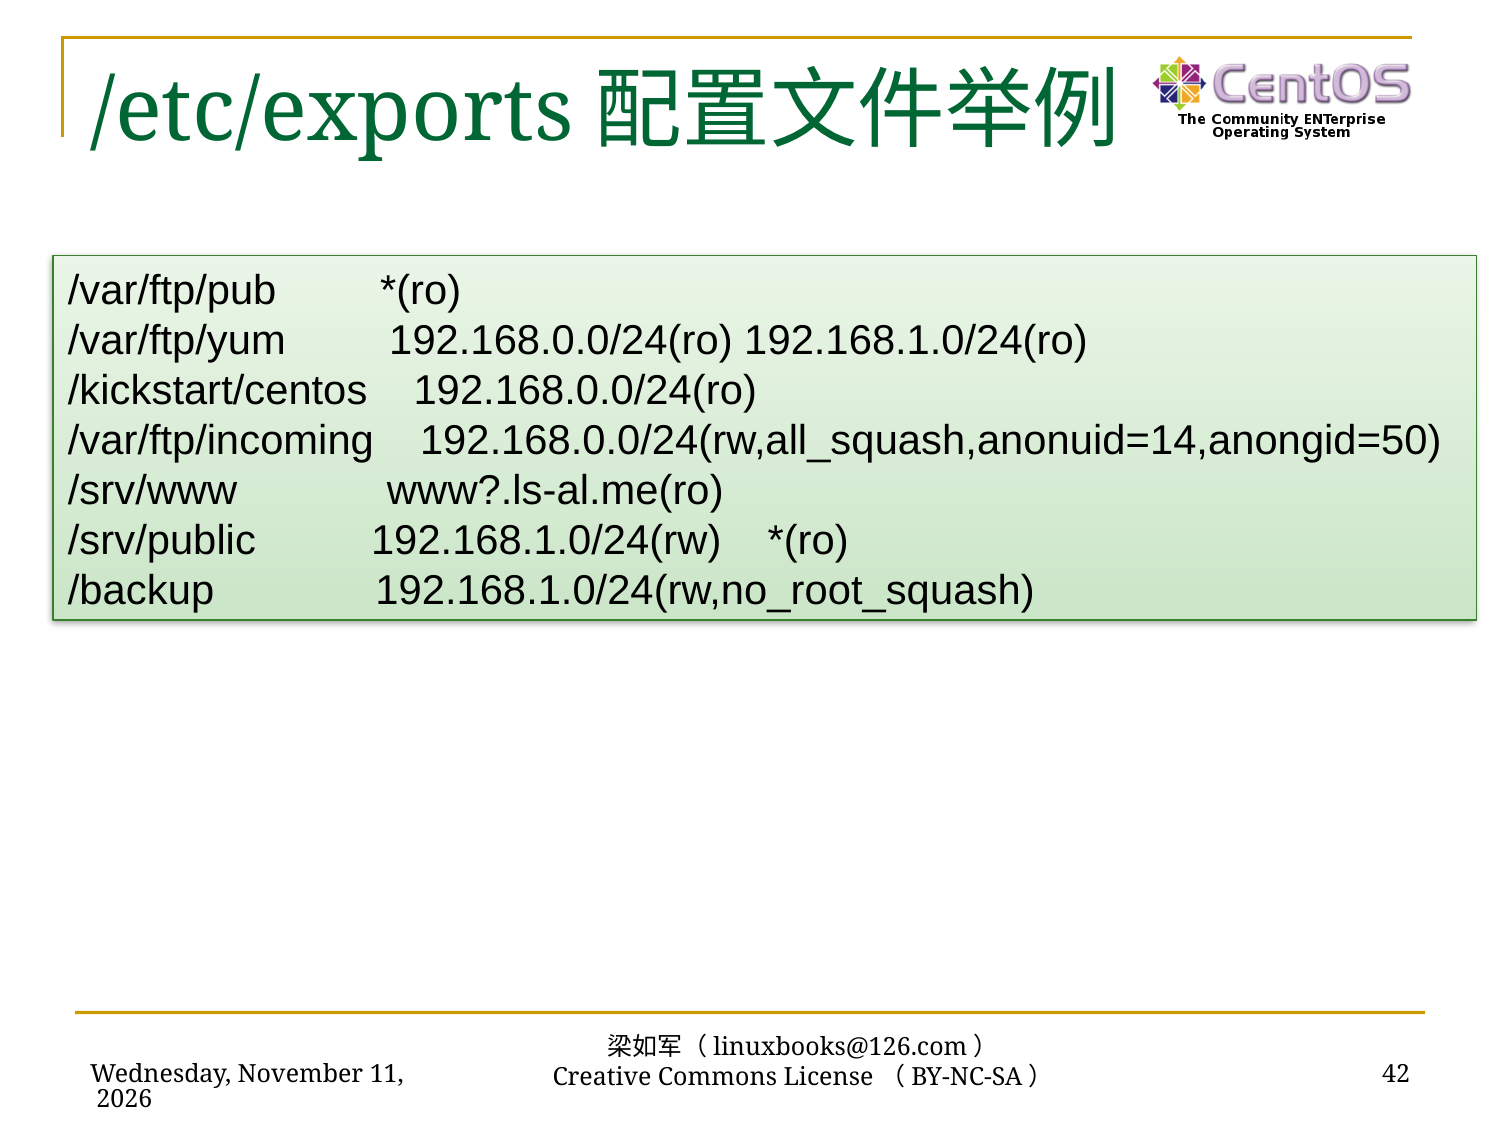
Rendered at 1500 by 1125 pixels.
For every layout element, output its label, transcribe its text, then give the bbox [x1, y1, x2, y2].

slide_number 42 [1074, 1023, 1426, 1100]
text_box /var/ftp/pub *(ro) /var/ftp/yum 192.168.0.0/24(ro) 192.168.1.0/24(ro) /kickstart/centos 192.168.0.0/24(ro) /var/ftp/incoming 192.168.0.0/24(rw,all_squash,anonuid=14,anongid=50) /srv/www www?.ls-al.me(ro) /srv/public 192.168.1.0/24(rw) *(ro) /backup 192.168.1.0/24(rw,no_root_squash) [52, 255, 1477, 621]
title /etc/exports配置文件举例 [74, 45, 1426, 233]
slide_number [74, 1023, 426, 1100]
footer 梁如军（linuxbooks@126.com） Creative Commons License（BY-NC-SA） [359, 1022, 1247, 1099]
